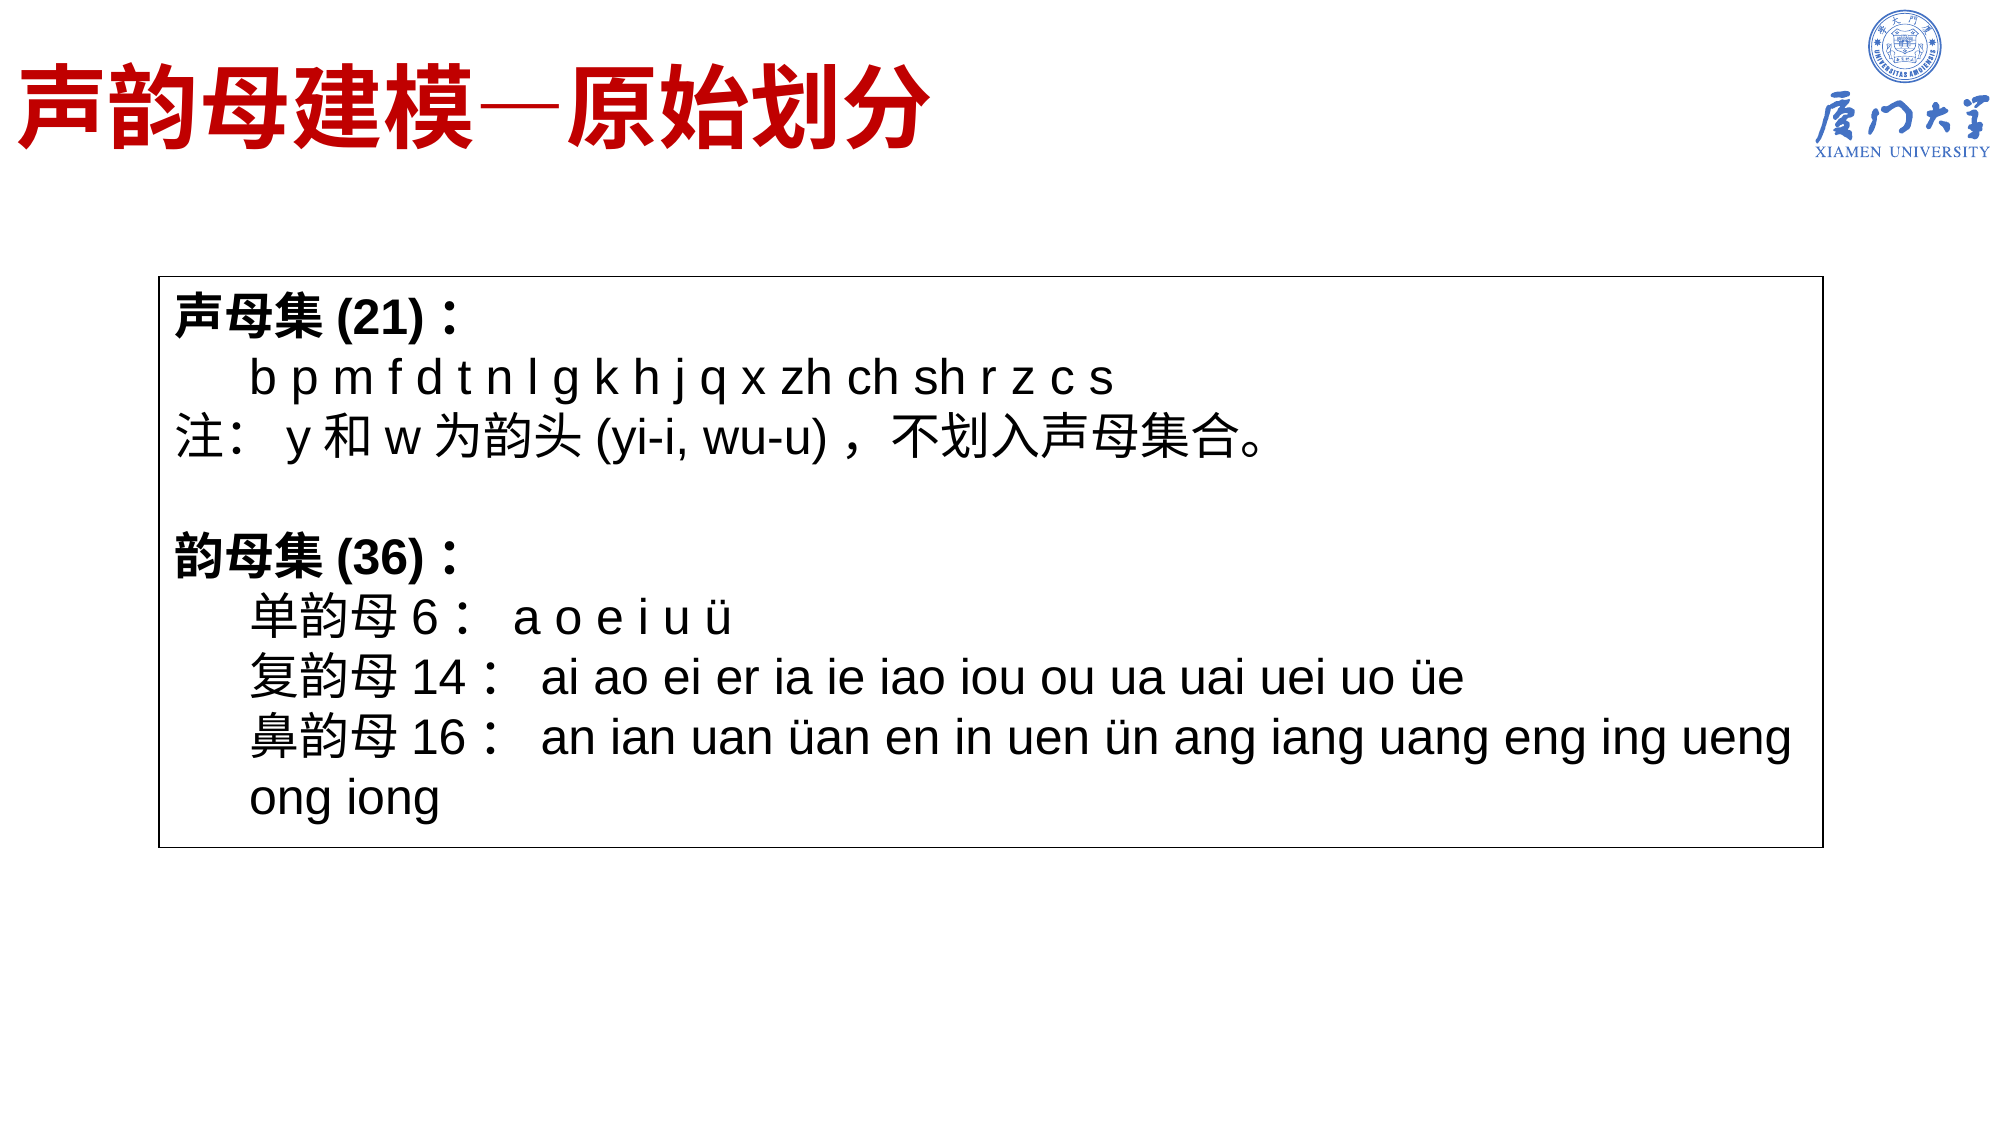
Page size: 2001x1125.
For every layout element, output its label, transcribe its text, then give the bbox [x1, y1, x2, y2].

text_box 声母集(21)： b p m f d t n l g k h j q x zh ch sh r z c s 注：y和w为韵头(yi-i, wu-u)，不划入声母集合。 韵母集(36)： 单韵母6：a o e i u ü 复韵母14：ai ao ei er ia ie iao iou ou ua uai uei uo üe 鼻韵母16：an ian uan üan en in uen ün ang iang uang eng ing ueng ong iong [159, 276, 1824, 848]
title 声韵母建模—原始划分 [1, 3, 1727, 221]
